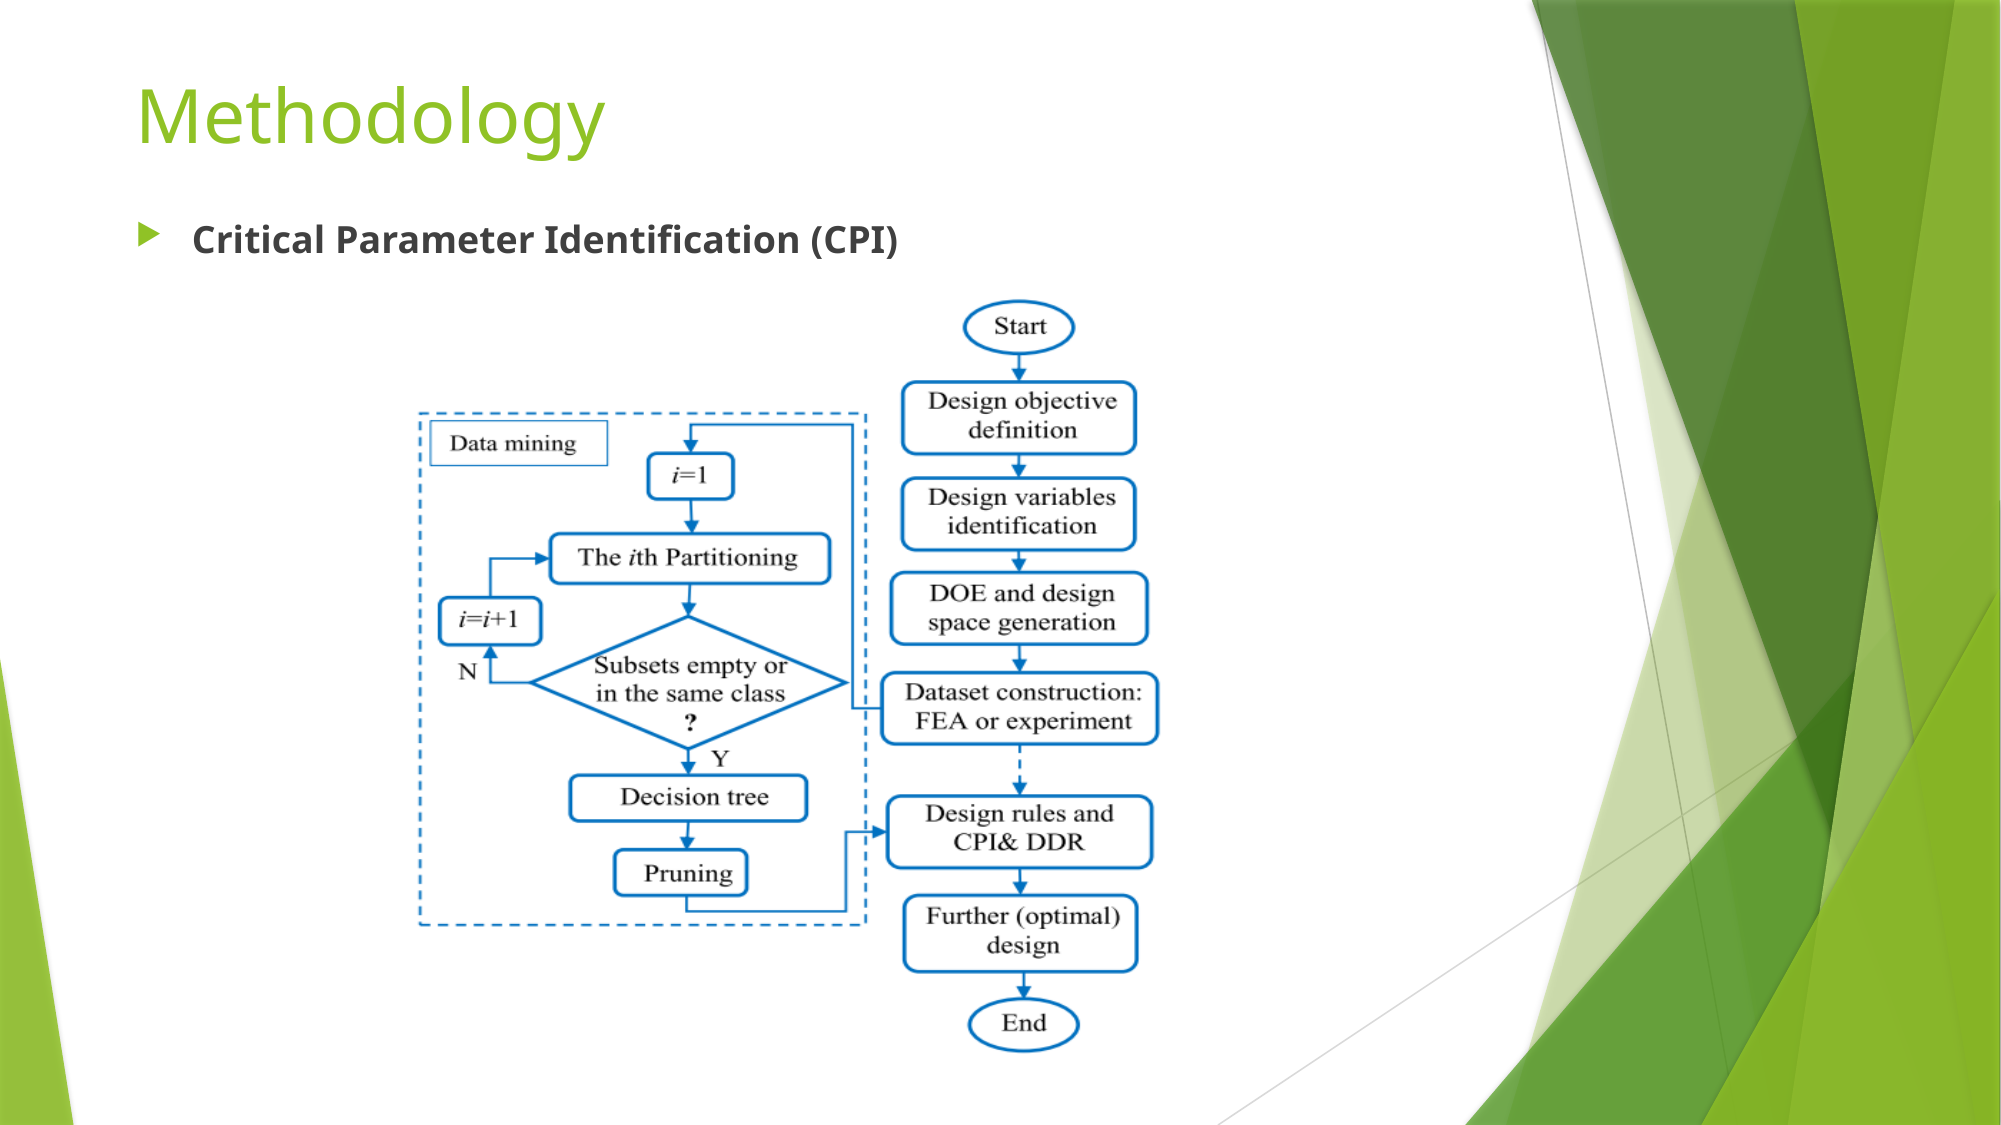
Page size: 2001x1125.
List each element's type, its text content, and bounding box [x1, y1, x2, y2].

list Critical Parameter Identification (CPI) [120, 208, 1531, 846]
title Methodology [120, 61, 1531, 208]
picture [387, 277, 1197, 1070]
